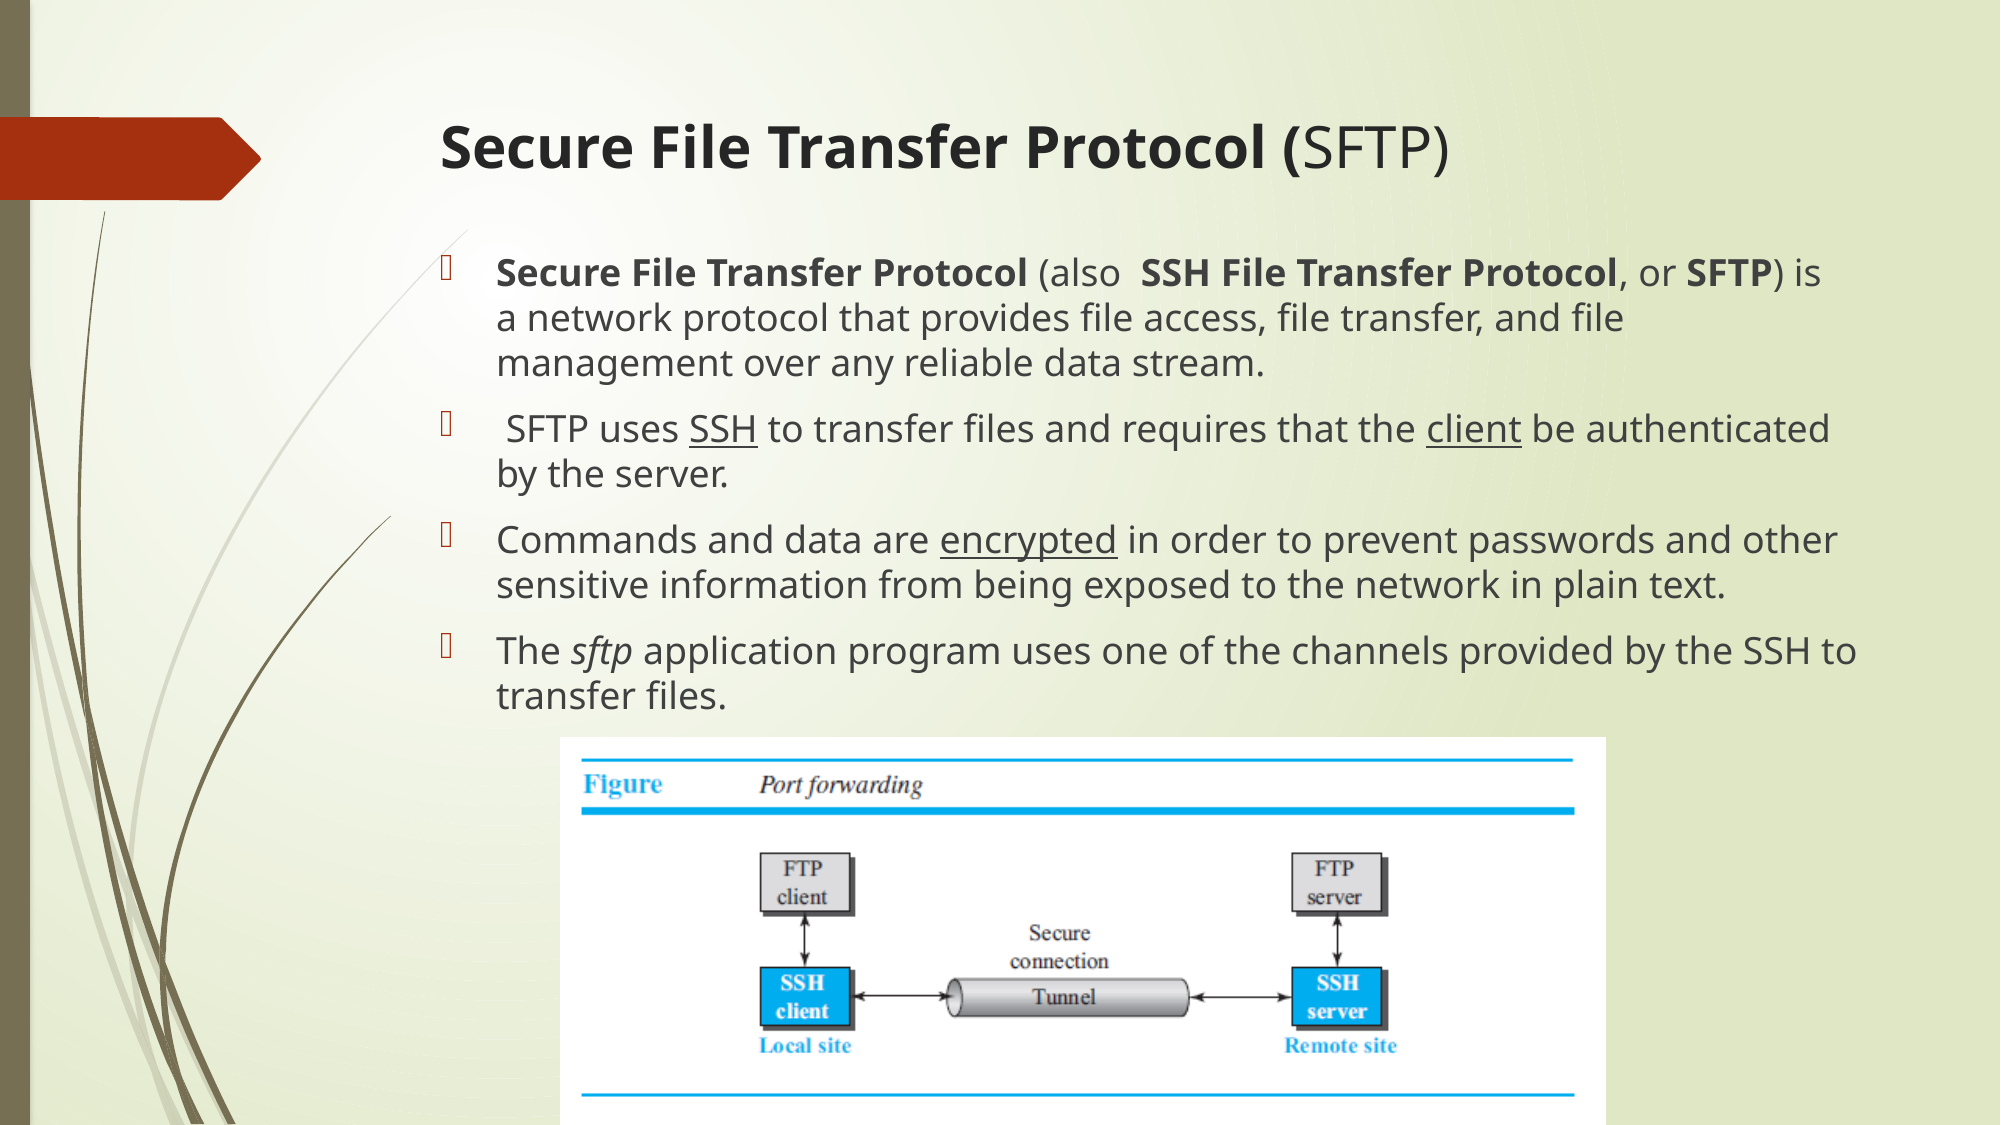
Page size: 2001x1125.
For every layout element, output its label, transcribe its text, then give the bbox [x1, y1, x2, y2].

title Secure File Transfer Protocol (SFTP) [425, 102, 1888, 241]
list Secure File Transfer Protocol (also SSH File Transfer Protocol, or SFTP) is a network protocol that provides file access, file transfer, and file management over any reliable data stream. SFTP uses SSH to transfer files and requires that the client be authenticated by the server. Commands and data are encrypted in order to prevent passwords and other sensitive information from being exposed to the network in plain text. The sftp application program uses one of the channels provided by the SSH to transfer files. [424, 241, 1888, 970]
picture [559, 737, 1606, 1125]
